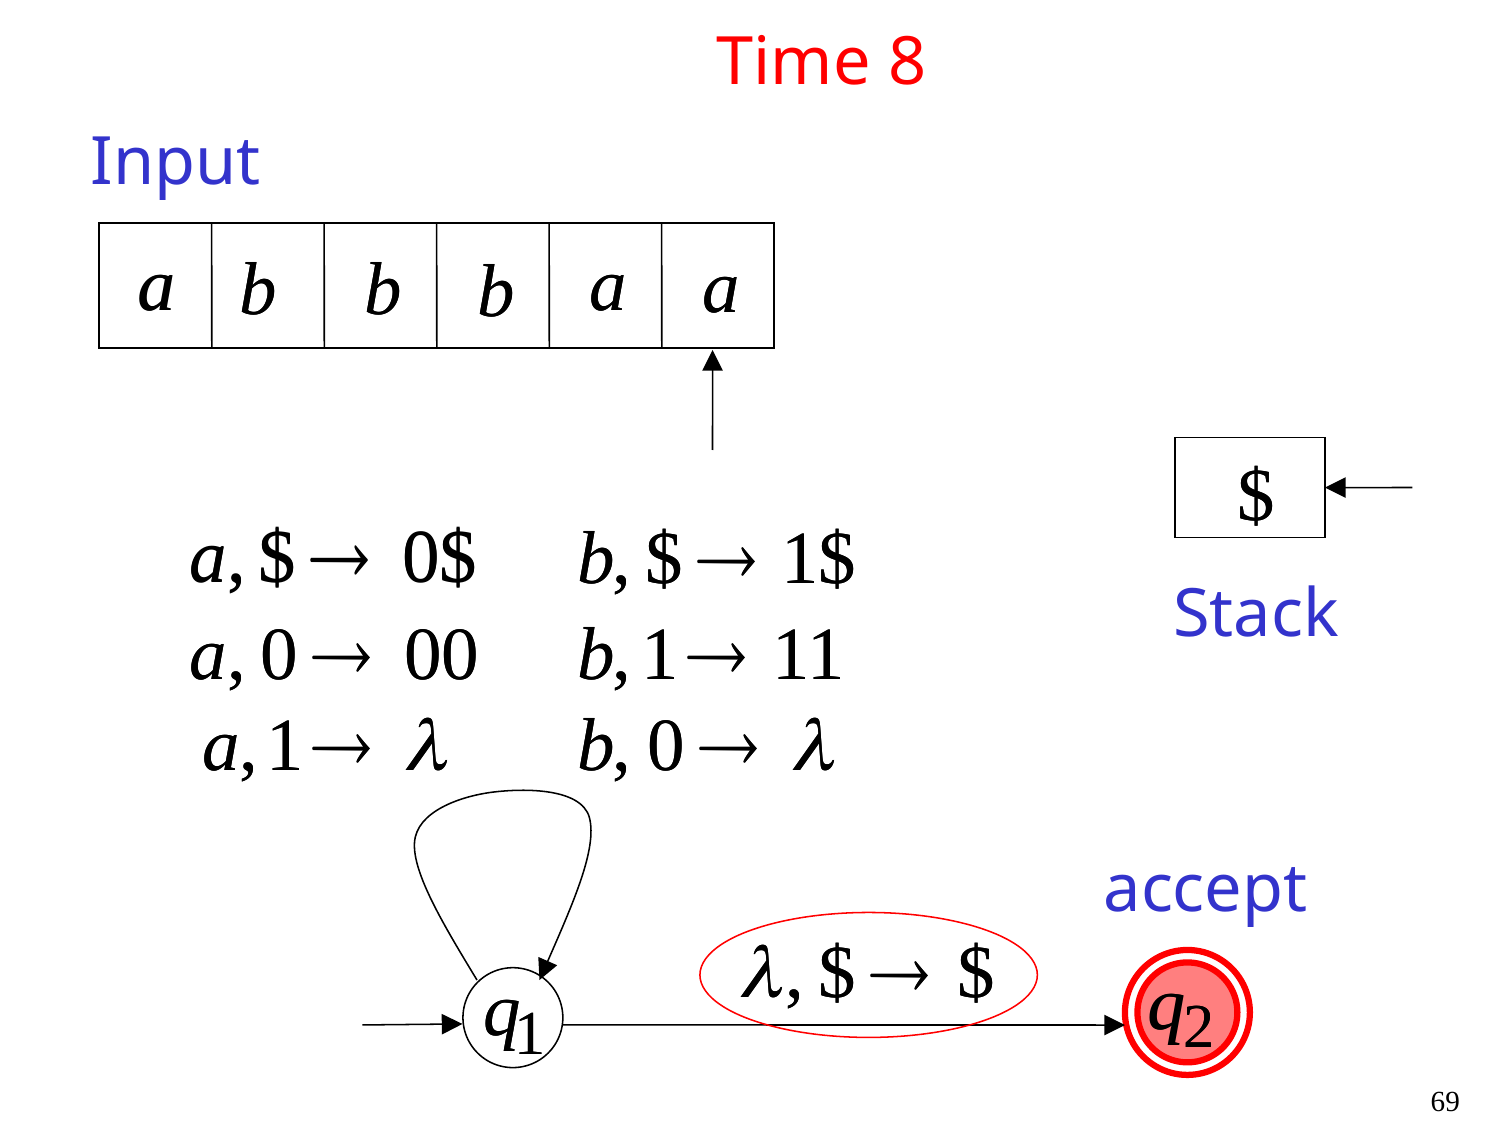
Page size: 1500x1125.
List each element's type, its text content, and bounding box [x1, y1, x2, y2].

text_box [662, 222, 775, 348]
picture [362, 260, 405, 319]
text_box [702, 349, 723, 451]
text_box [1175, 437, 1325, 538]
text_box [542, 978, 563, 1054]
text_box [212, 222, 324, 348]
text_box Stack [1158, 562, 1355, 658]
text_box [437, 222, 549, 348]
text_box [362, 1013, 463, 1035]
text_box [550, 222, 661, 348]
picture [699, 274, 742, 317]
text_box [1124, 949, 1250, 1074]
picture [480, 980, 544, 1057]
picture [574, 524, 859, 603]
picture [737, 937, 999, 1022]
text_box [99, 222, 211, 348]
text_box [462, 985, 475, 1051]
picture [474, 262, 517, 321]
text_box [1003, 1014, 1126, 1036]
text_box [1324, 477, 1413, 498]
text_box Input [75, 110, 276, 206]
picture [1237, 462, 1276, 532]
picture [1145, 974, 1217, 1051]
text_box [325, 222, 436, 348]
picture [199, 712, 453, 790]
picture [187, 624, 482, 699]
slide_number 69 [1162, 1074, 1475, 1125]
picture [574, 624, 844, 699]
text_box accept [1088, 837, 1323, 933]
text_box Time 8 [701, 10, 942, 105]
text_box [699, 936, 735, 1012]
picture [587, 272, 630, 315]
picture [237, 260, 280, 319]
picture [574, 712, 840, 790]
text_box [738, 912, 1038, 1013]
text_box [794, 1031, 944, 1038]
picture [187, 522, 478, 601]
picture [135, 272, 178, 315]
text_box [414, 790, 592, 981]
